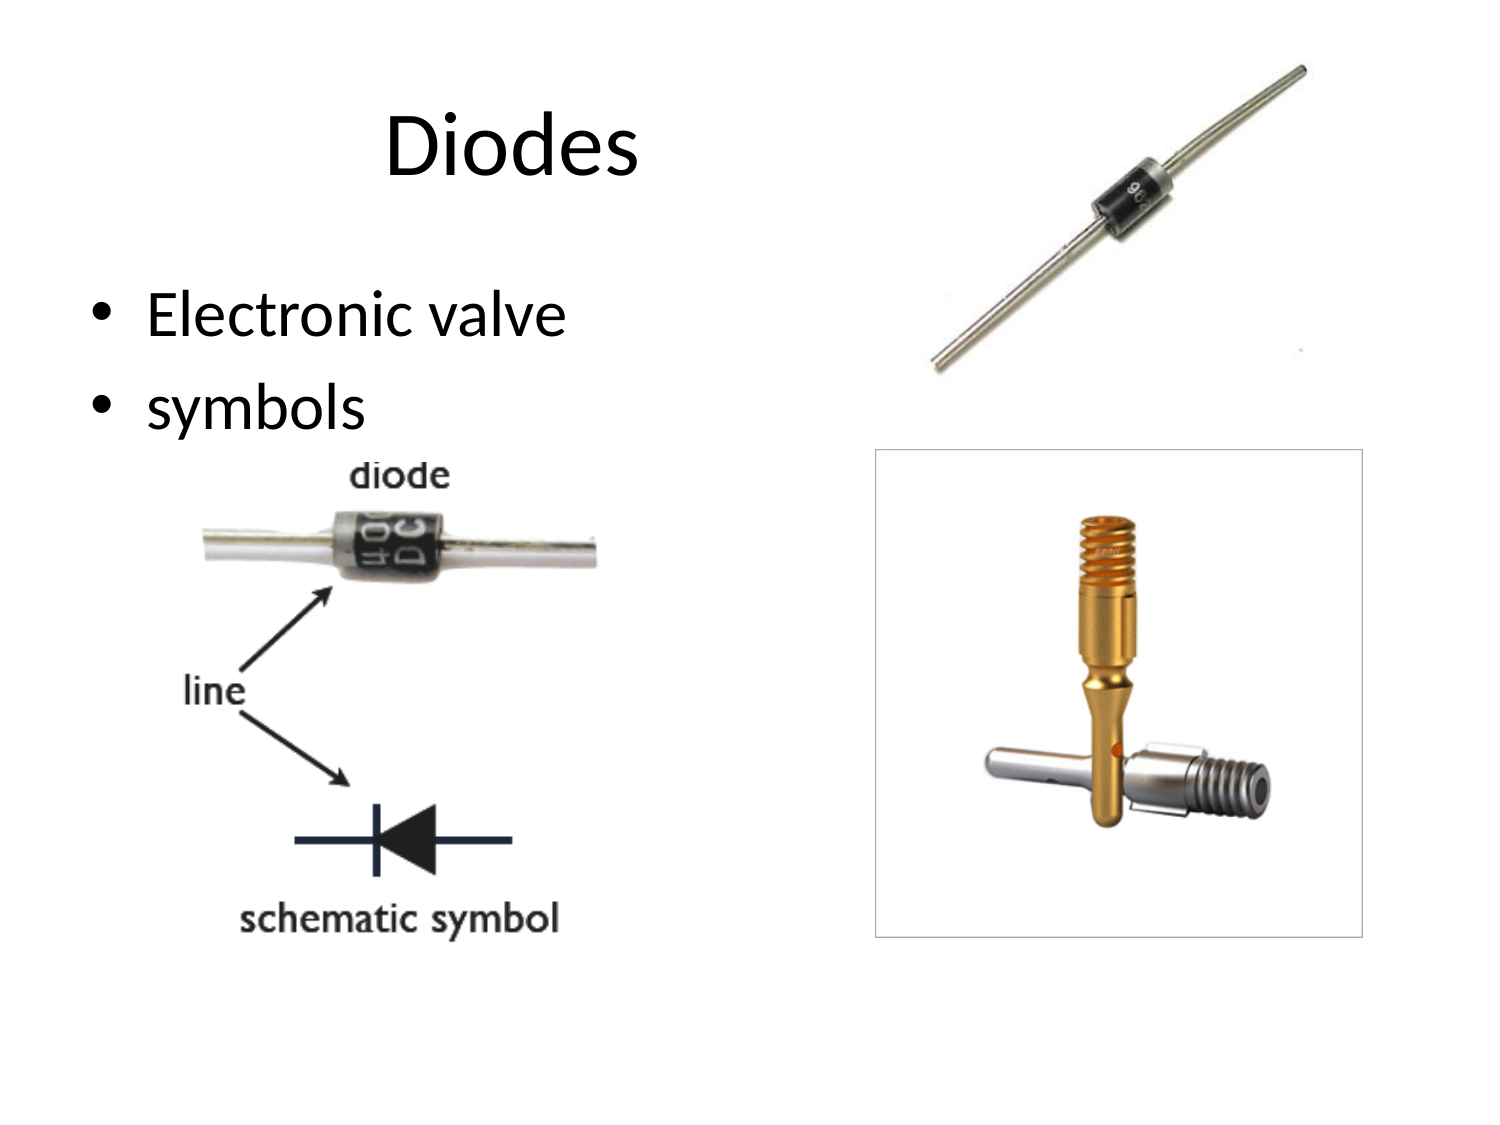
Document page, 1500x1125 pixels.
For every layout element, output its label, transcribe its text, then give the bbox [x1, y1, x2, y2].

list Electronic valve symbols [75, 262, 1425, 1005]
picture [124, 462, 678, 1013]
picture [899, 49, 1326, 396]
picture [874, 449, 1363, 938]
title Diodes [75, 45, 950, 233]
